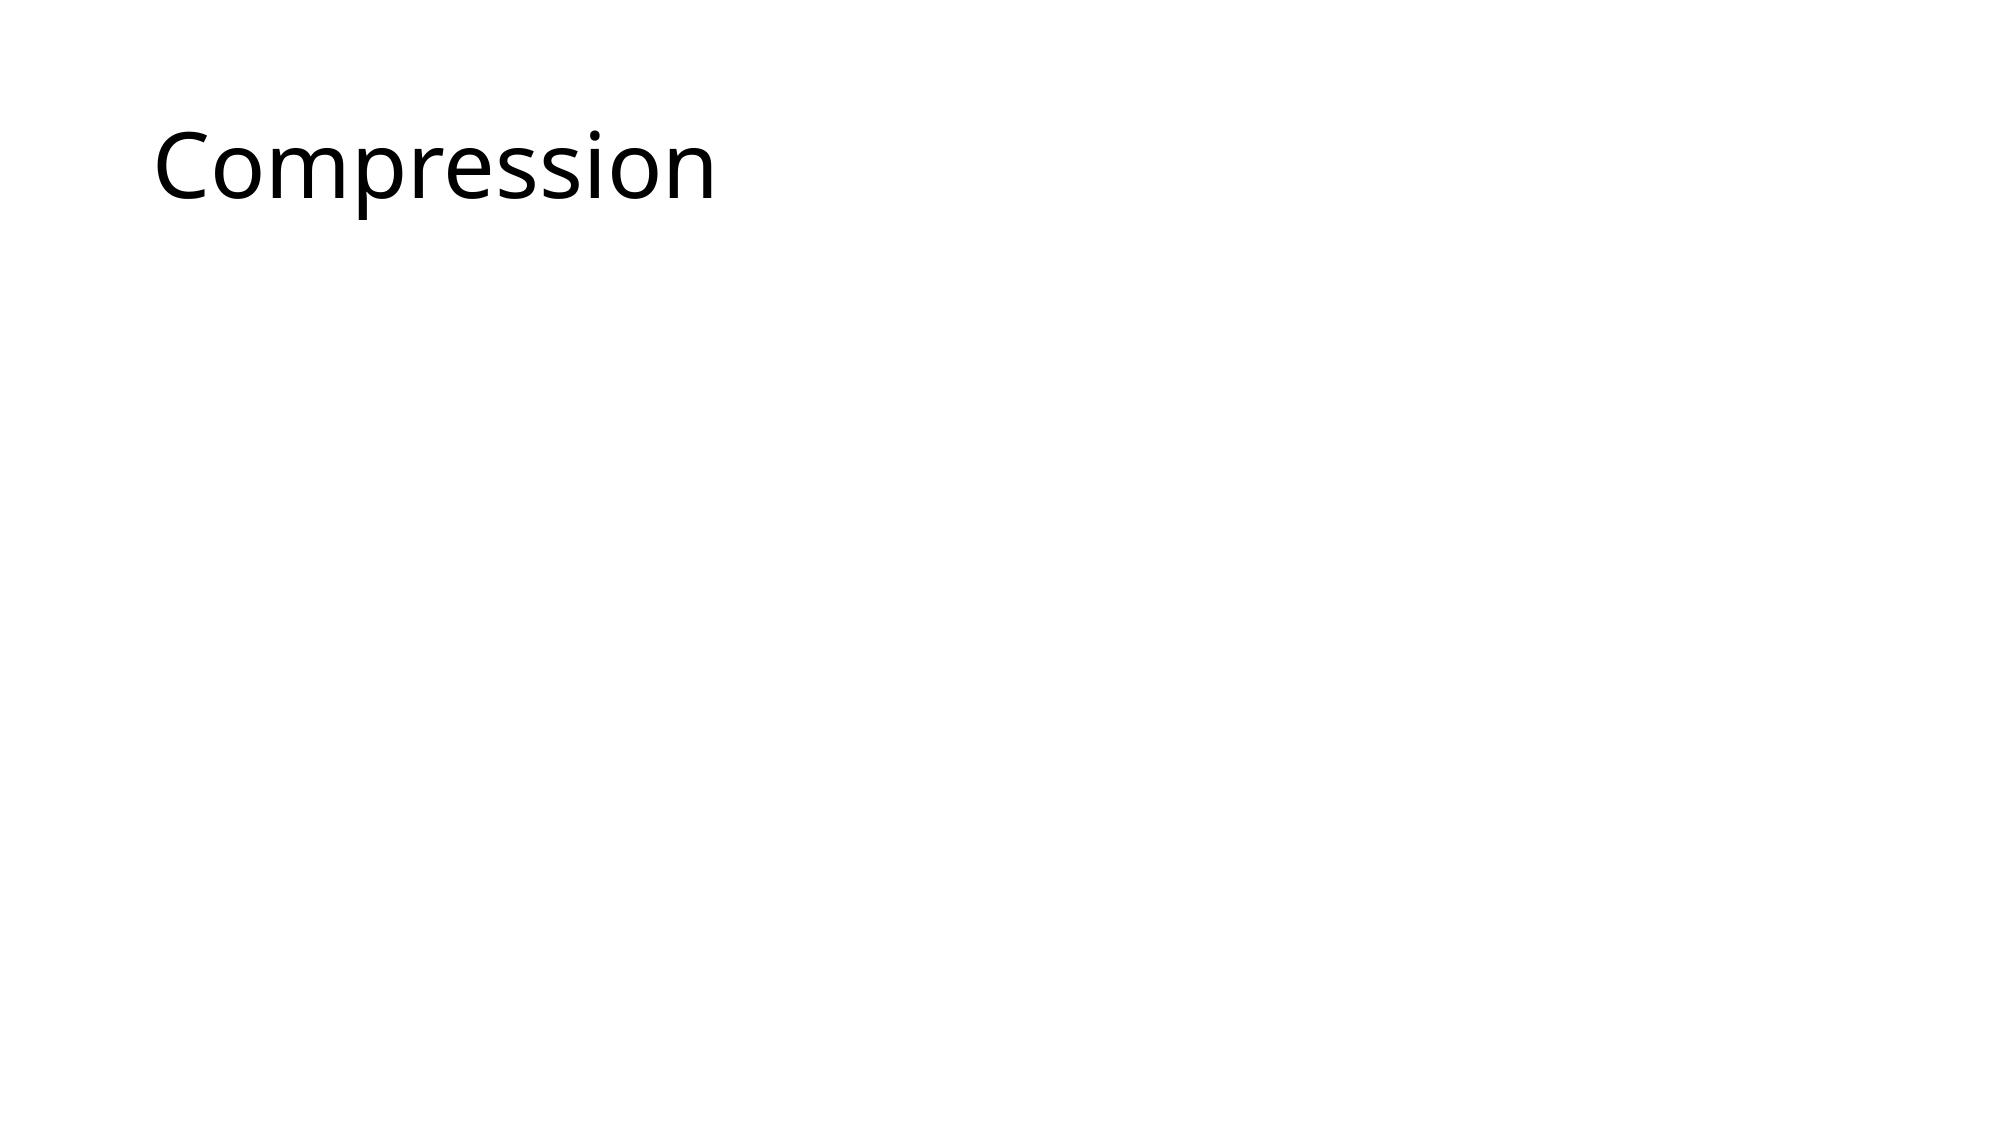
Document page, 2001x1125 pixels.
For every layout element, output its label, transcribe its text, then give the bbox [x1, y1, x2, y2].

title Compression [137, 59, 1863, 278]
